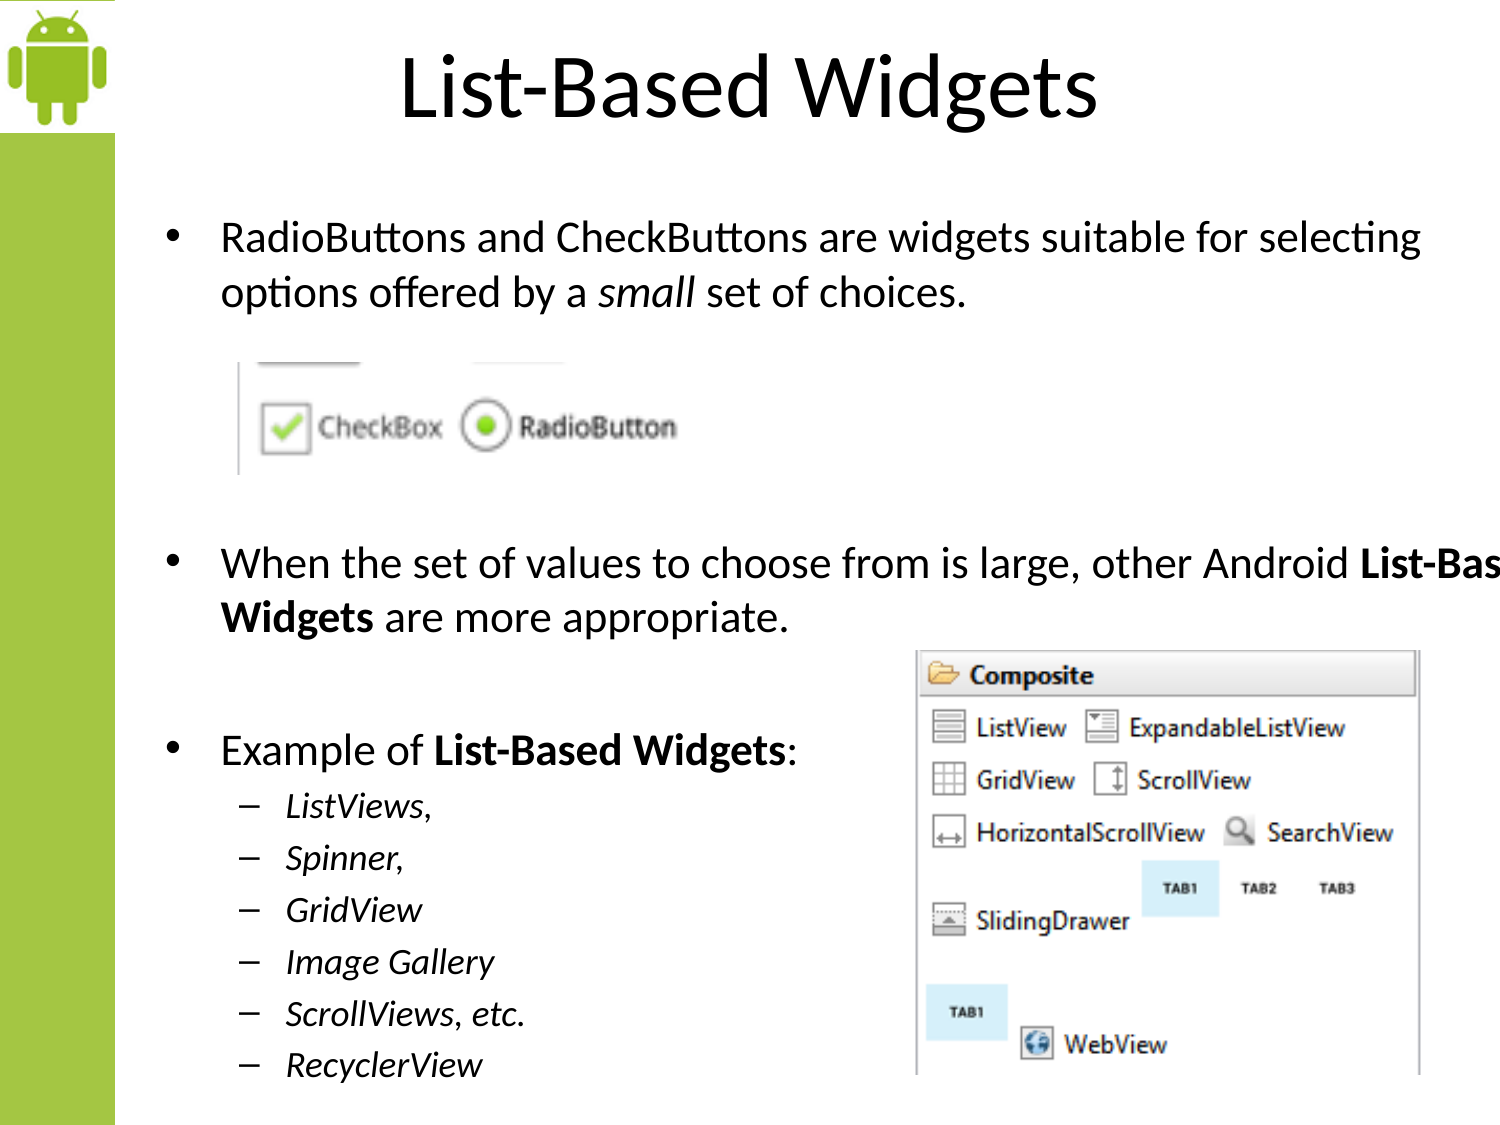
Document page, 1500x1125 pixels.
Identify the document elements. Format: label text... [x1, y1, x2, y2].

picture [237, 362, 688, 476]
picture [912, 649, 1422, 1076]
title List-Based Widgets [0, 0, 1500, 163]
list RadioButtons and CheckButtons are widgets suitable for selecting options offered by a small set of choices. When the set of values to choose from is large, other Android List-Based Widgets are more appropriate. Example of List-Based Widgets: ListViews, Spinner, GridView Image Gallery ScrollViews, etc. RecyclerView [150, 200, 1500, 1100]
